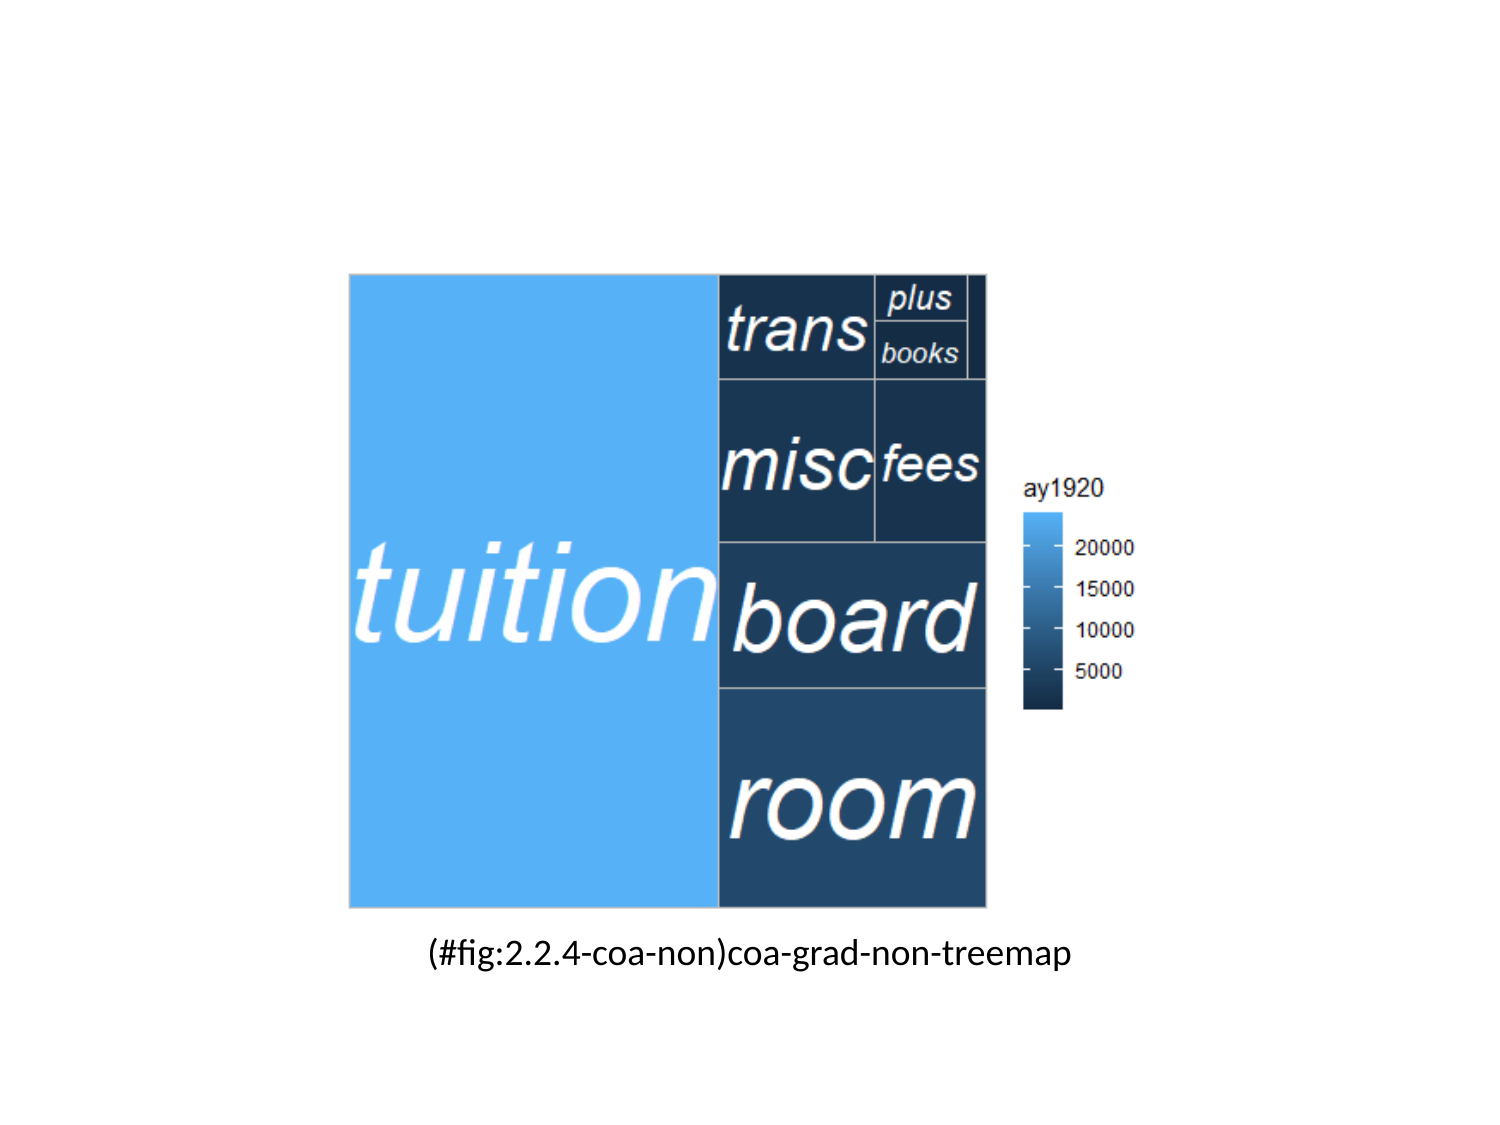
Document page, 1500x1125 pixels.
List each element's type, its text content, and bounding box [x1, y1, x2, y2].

picture [337, 262, 1161, 921]
text_box (#fig:2.2.4-coa-non)coa-grad-non-treemap [74, 920, 1425, 1005]
